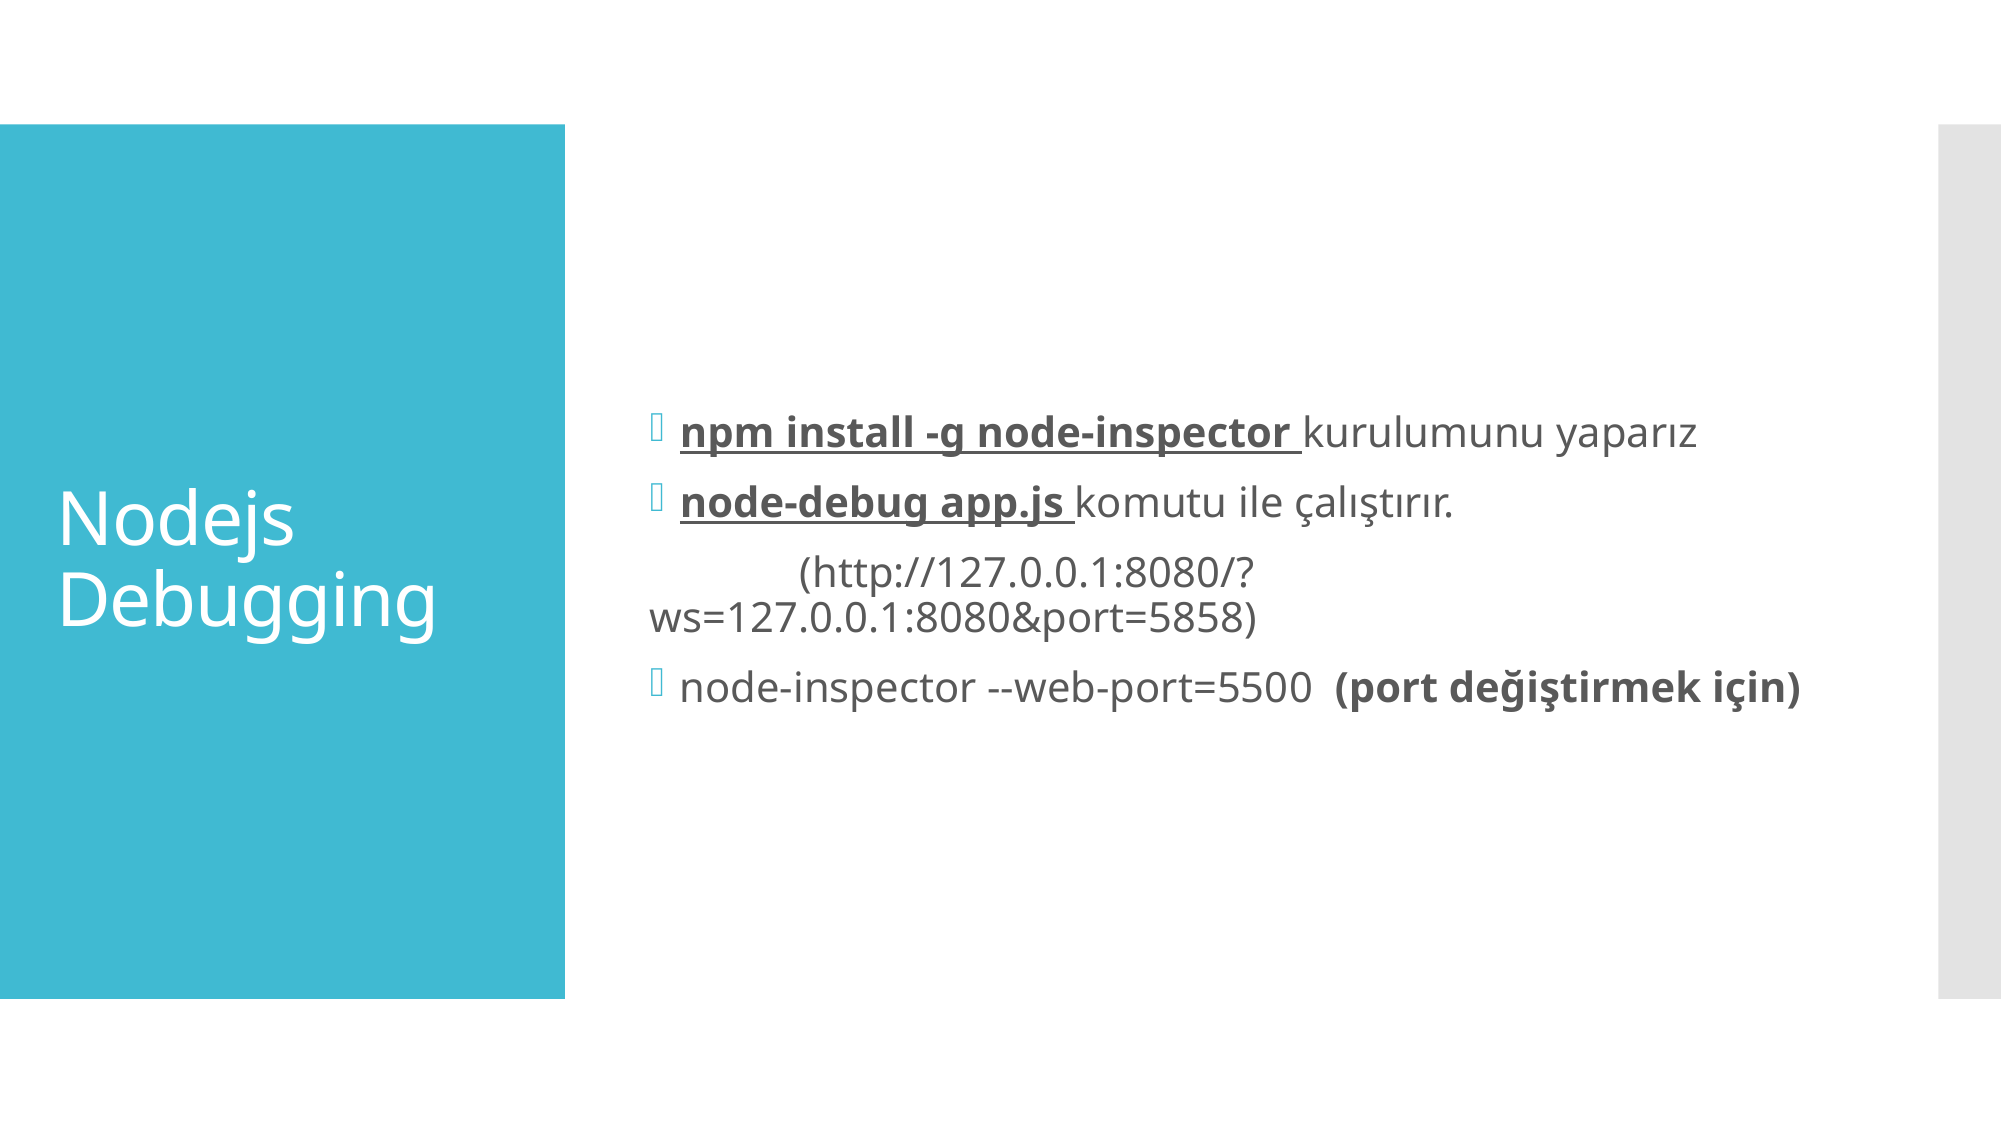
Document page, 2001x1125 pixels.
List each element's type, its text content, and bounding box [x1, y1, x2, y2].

title Nodejs Debugging [41, 184, 525, 940]
list npm install -g node-inspector kurulumunu yaparız node-debug app.js komutu ile çalıştırır. (http://127.0.0.1:8080/?ws=127.0.0.1:8080&port=5858) node-inspector --web-port=5500 (port değiştirmek için) [634, 141, 1835, 982]
